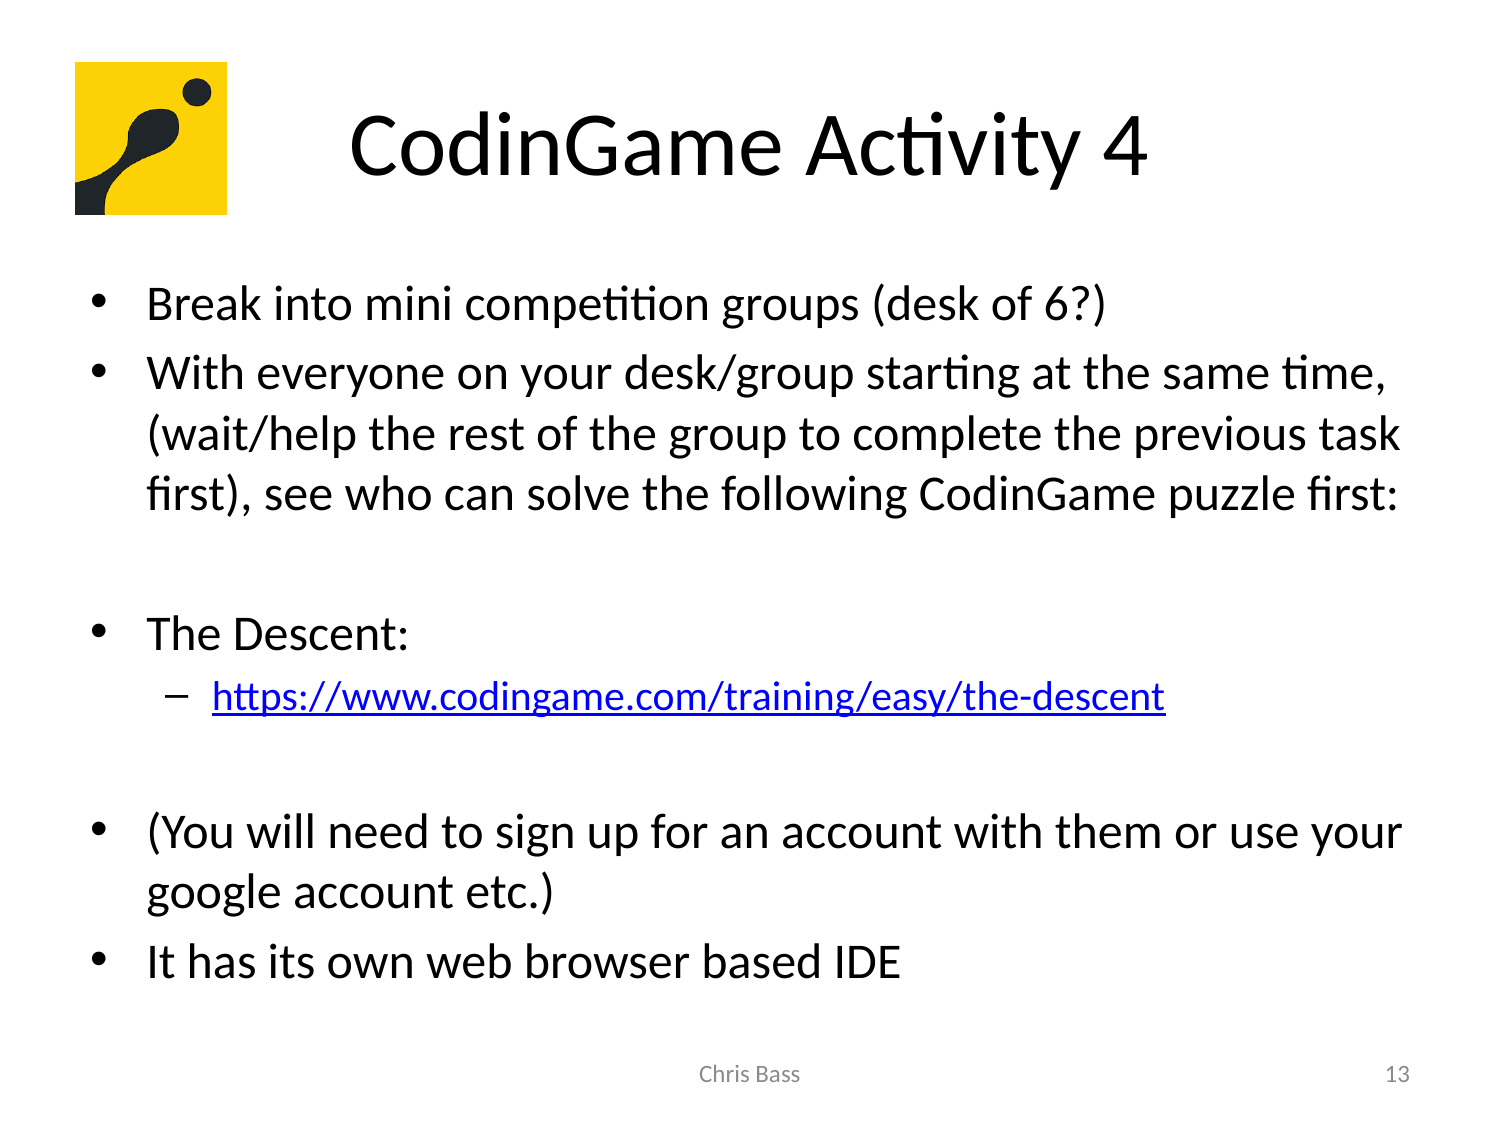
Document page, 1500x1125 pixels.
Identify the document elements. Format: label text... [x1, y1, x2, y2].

list Break into mini competition groups (desk of 6?) With everyone on your desk/group starting at the same time, (wait/help the rest of the group to complete the previous task first), see who can solve the following CodinGame puzzle first: The Descent: https://www.codingame.com/training/easy/the-descent (You will need to sign up for an account with them or use your google account etc.) It has its own web browser based IDE [75, 262, 1425, 1005]
picture [74, 62, 228, 215]
footer Chris Bass [512, 1042, 988, 1103]
title CodinGame Activity 4 [75, 45, 1425, 233]
slide_number 13 [1074, 1042, 1425, 1103]
